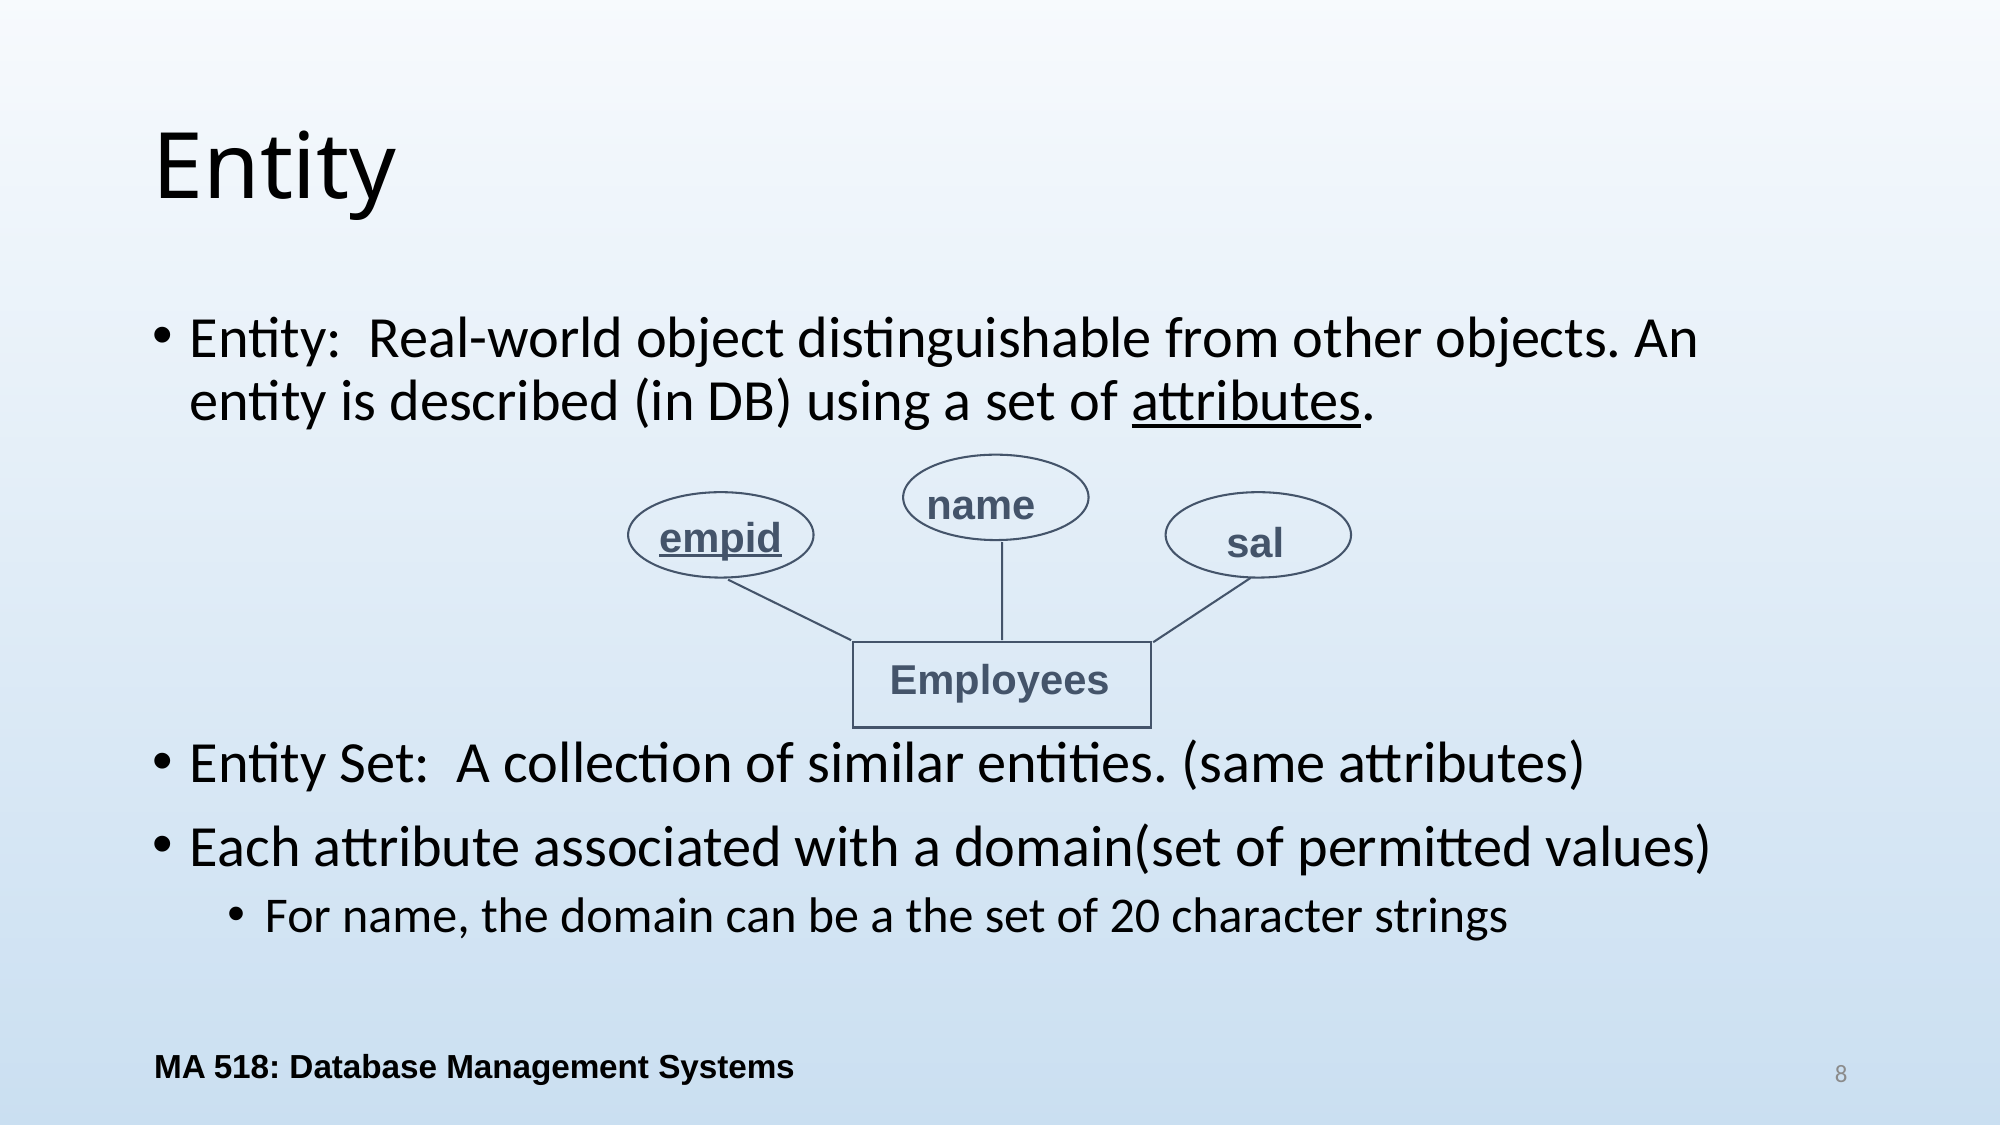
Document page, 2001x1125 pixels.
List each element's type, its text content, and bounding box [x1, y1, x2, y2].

slide_number 8 [1412, 1042, 1863, 1103]
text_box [628, 454, 1352, 728]
list Entity: Real-world object distinguishable from other objects. An entity is described (in DB) using a set of attributes. Entity Set: A collection of similar entities. (same attributes) Each attribute associated with a domain(set of permitted values) For name, the domain can be a the set of 20 character strings [137, 299, 1863, 1014]
footer MA 518: Database Management Systems [137, 1035, 813, 1096]
title Entity [137, 59, 1863, 278]
